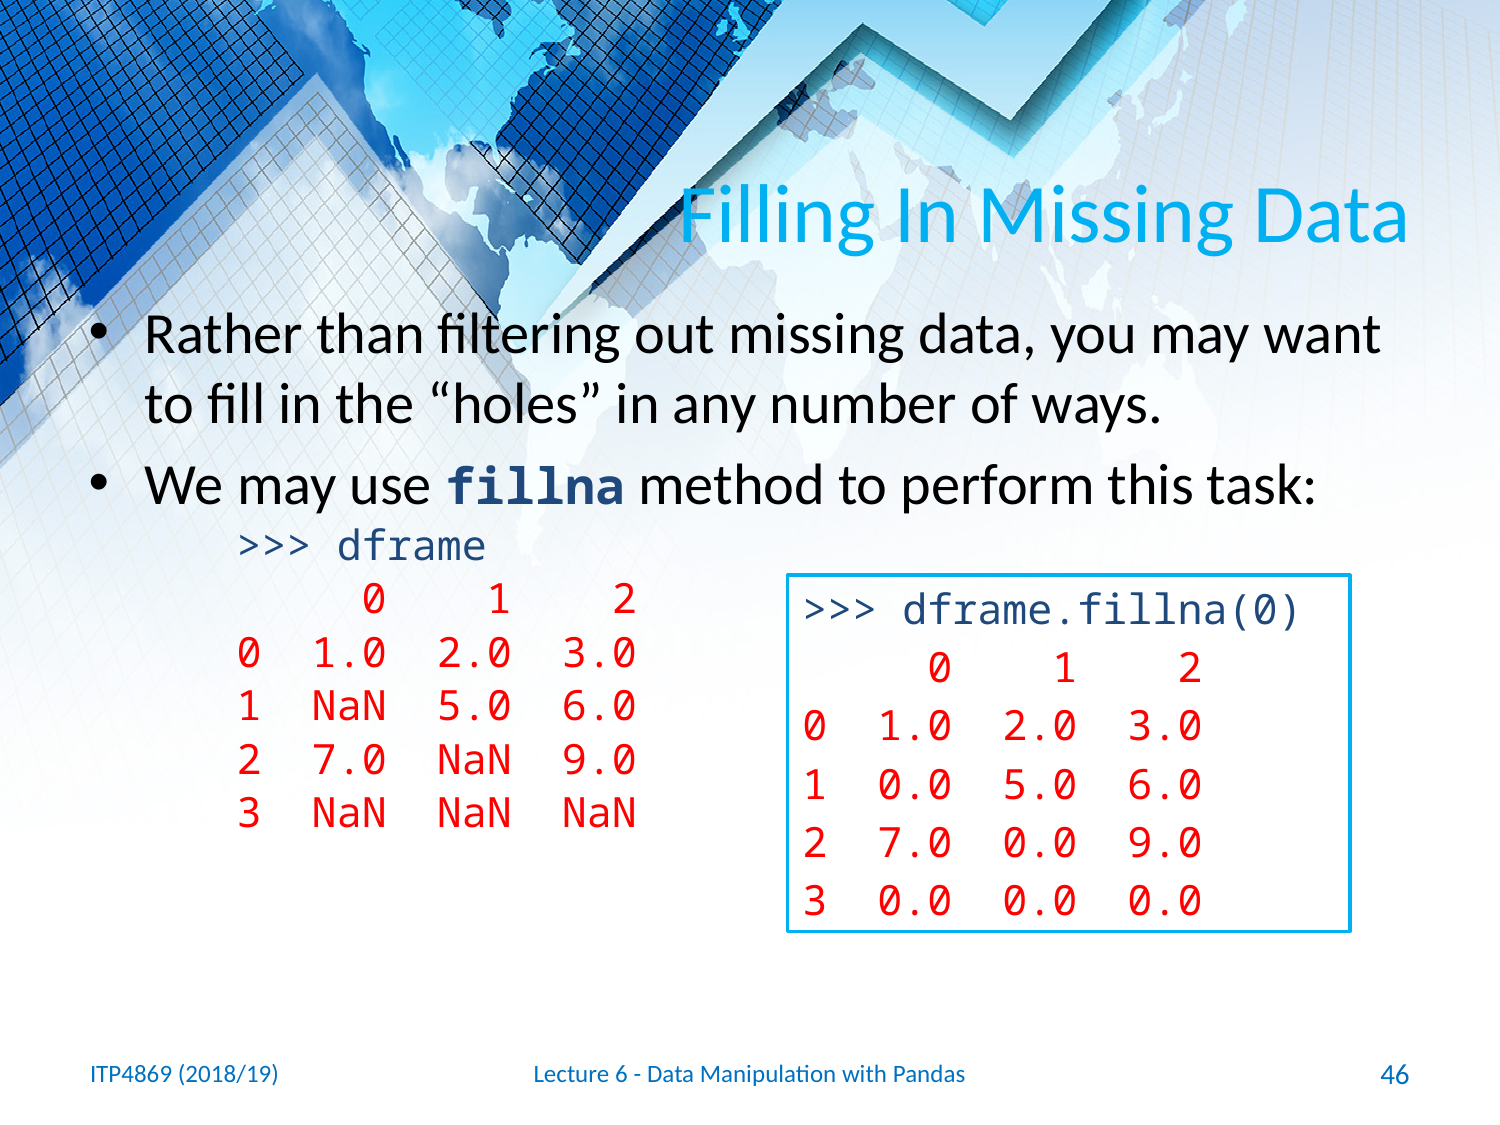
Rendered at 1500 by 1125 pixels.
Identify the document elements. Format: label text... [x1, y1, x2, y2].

picture [0, 0, 1500, 1125]
slide_number 46 [1074, 1042, 1425, 1103]
title Filling In Missing Data [73, 128, 1427, 287]
text_box >>> dframe.fillna(0) 0 1 2 0 1.0 2.0 3.0 1 0.0 5.0 6.0 2 7.0 0.0 9.0 3 0.0 0.0 0.0 [787, 575, 1350, 932]
footer Lecture 6 - Data Manipulation with Pandas [512, 1042, 988, 1103]
list Rather than filtering out missing data, you may want to fill in the “holes” in any number of ways. We may use fillna method to perform this task: >>> dframe 0 1 2 0 1.0 2.0 3.0 1 NaN 5.0 6.0 2 7.0 NaN 9.0 3 NaN NaN NaN [73, 287, 1427, 1064]
slide_number ITP4869 (2018/19) [75, 1042, 425, 1103]
